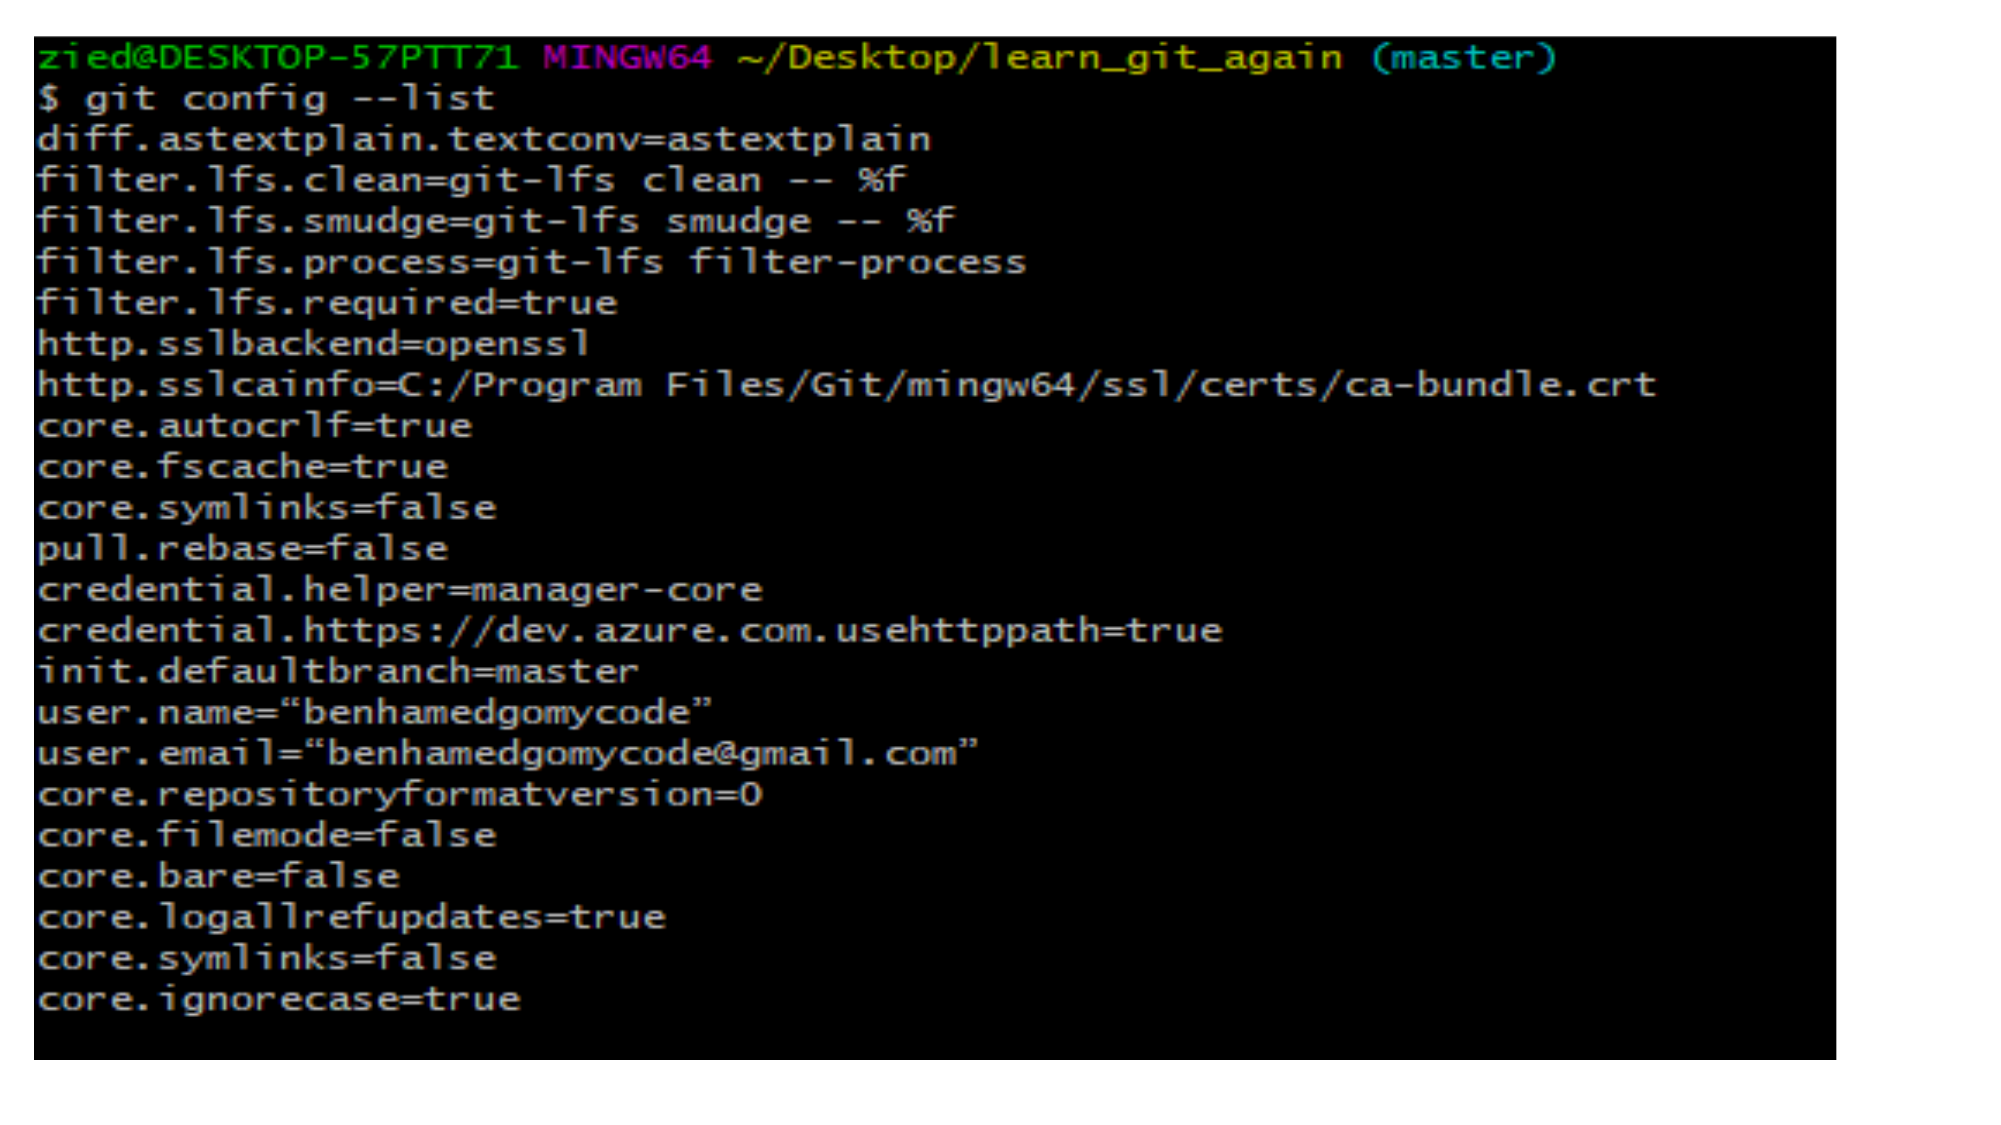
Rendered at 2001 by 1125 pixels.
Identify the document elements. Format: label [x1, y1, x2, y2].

picture [33, 36, 1837, 1060]
